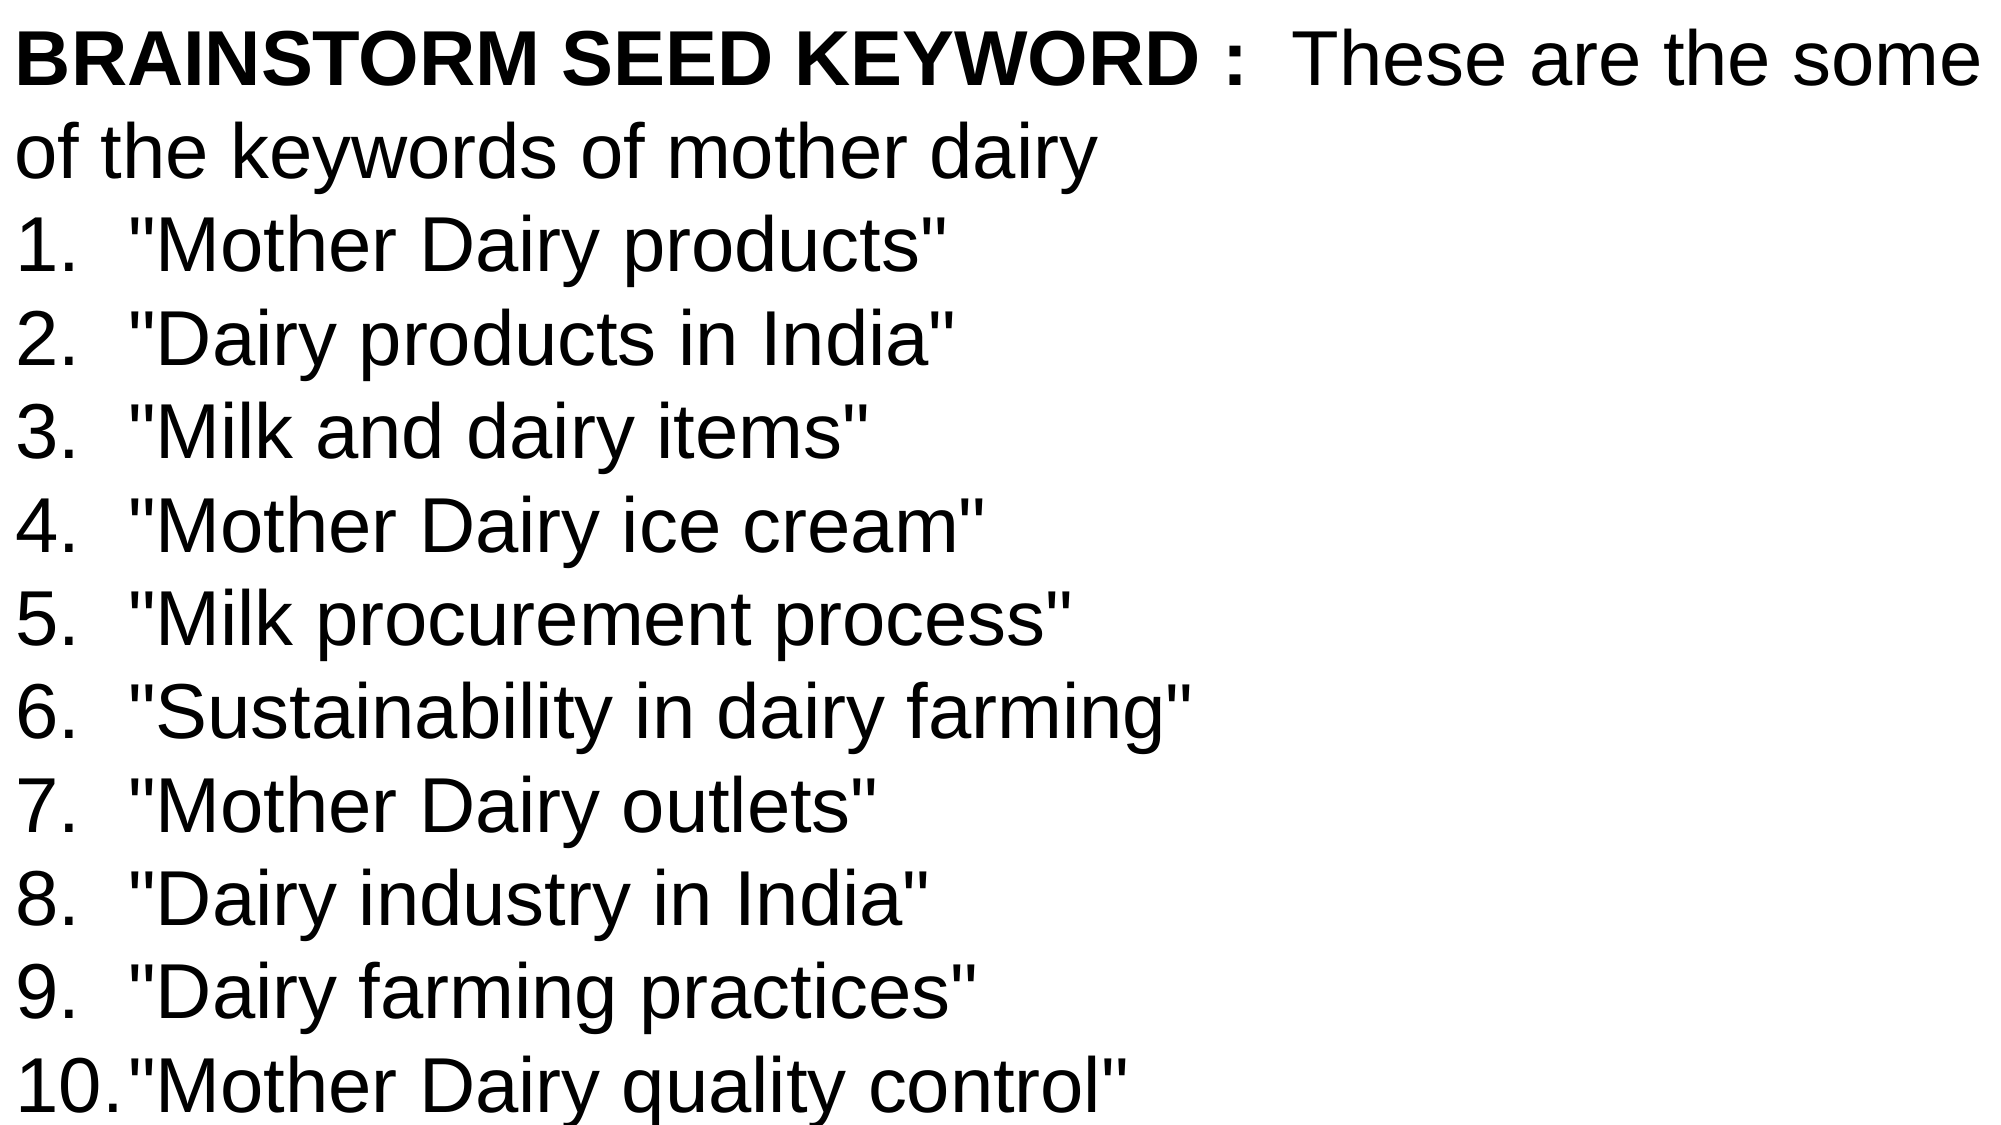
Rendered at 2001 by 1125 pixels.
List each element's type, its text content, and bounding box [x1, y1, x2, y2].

text_box BRAINSTORM SEED KEYWORD : These are the some of the keywords of mother dairy "Mother Dairy products" "Dairy products in India" "Milk and dairy items" "Mother Dairy ice cream" "Milk procurement process" "Sustainability in dairy farming" "Mother Dairy outlets" "Dairy industry in India" "Dairy farming practices" "Mother Dairy quality control" [0, 0, 2000, 1125]
